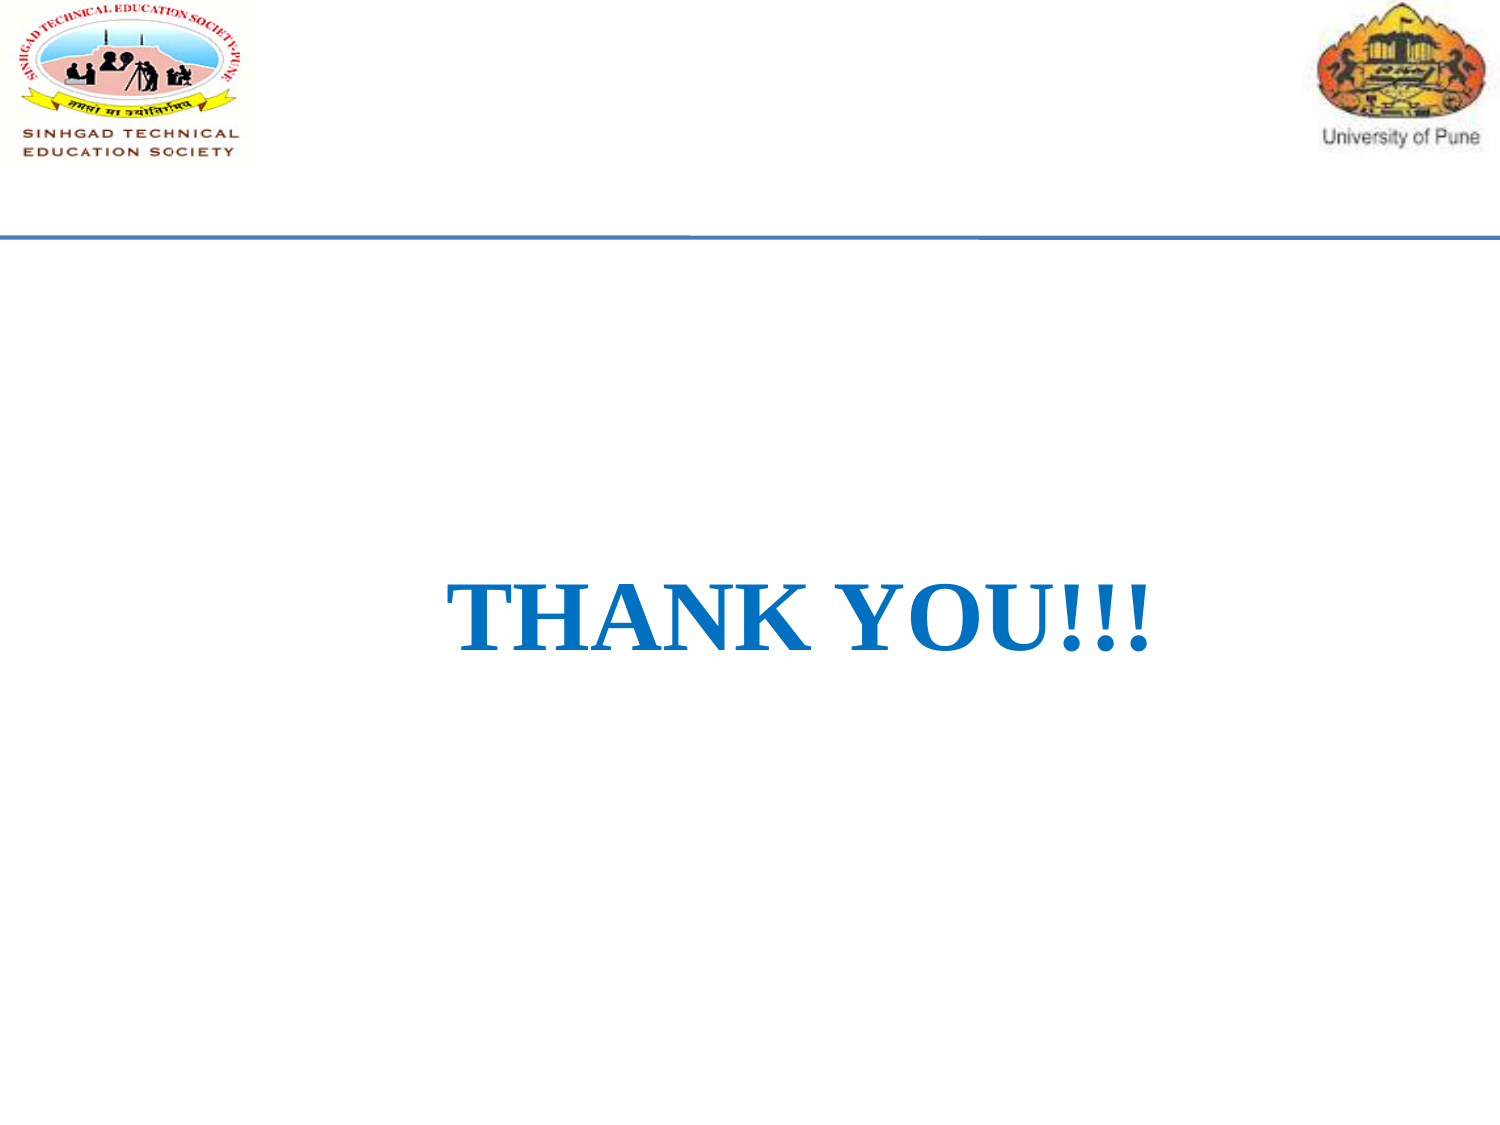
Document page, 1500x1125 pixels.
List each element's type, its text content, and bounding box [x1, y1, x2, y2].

picture [0, 0, 257, 163]
picture [1287, 0, 1500, 163]
list THANK YOU!!! [74, 262, 1426, 1006]
